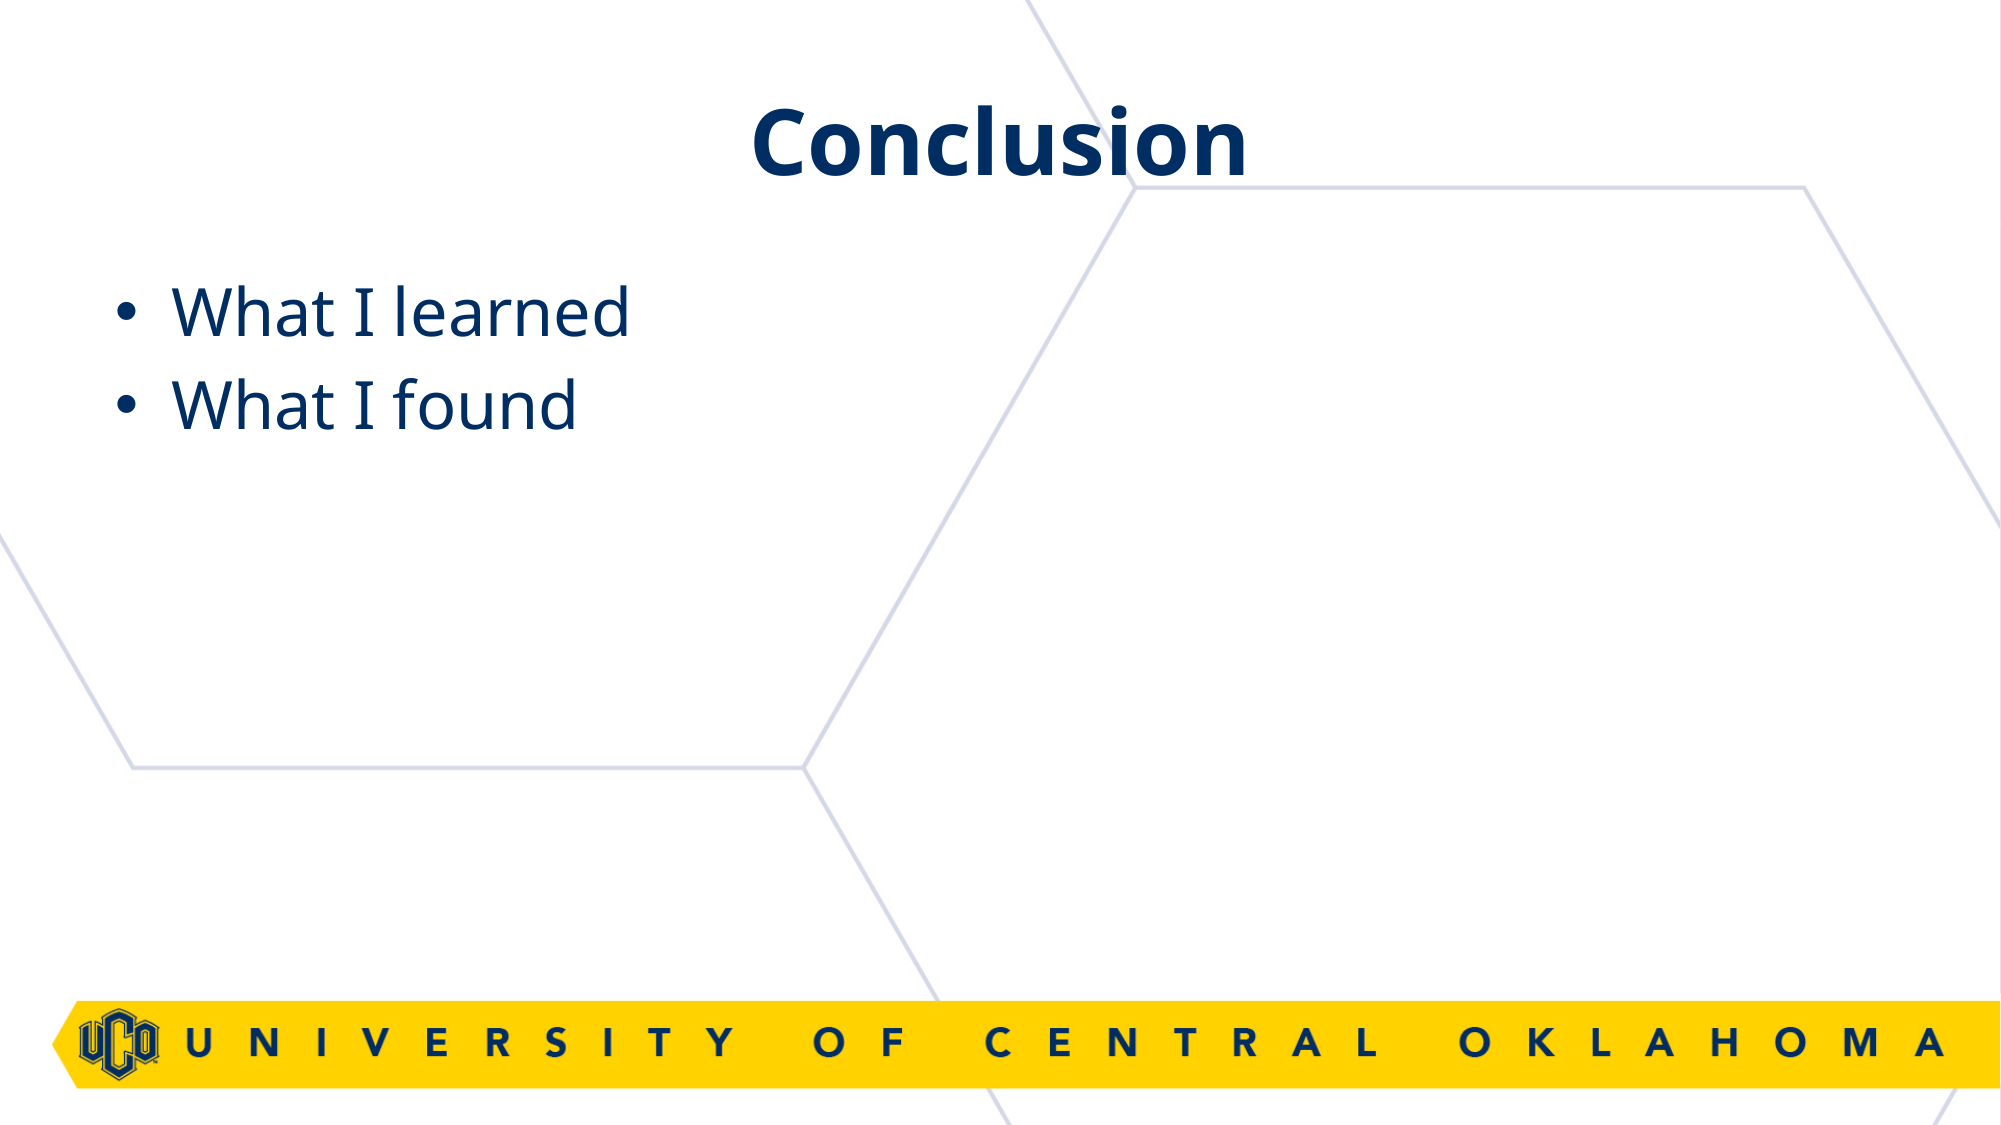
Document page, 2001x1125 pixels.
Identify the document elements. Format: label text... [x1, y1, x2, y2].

title Conclusion [99, 45, 1900, 233]
list What I learned What I found [99, 262, 1900, 1005]
picture [0, 0, 2001, 1125]
